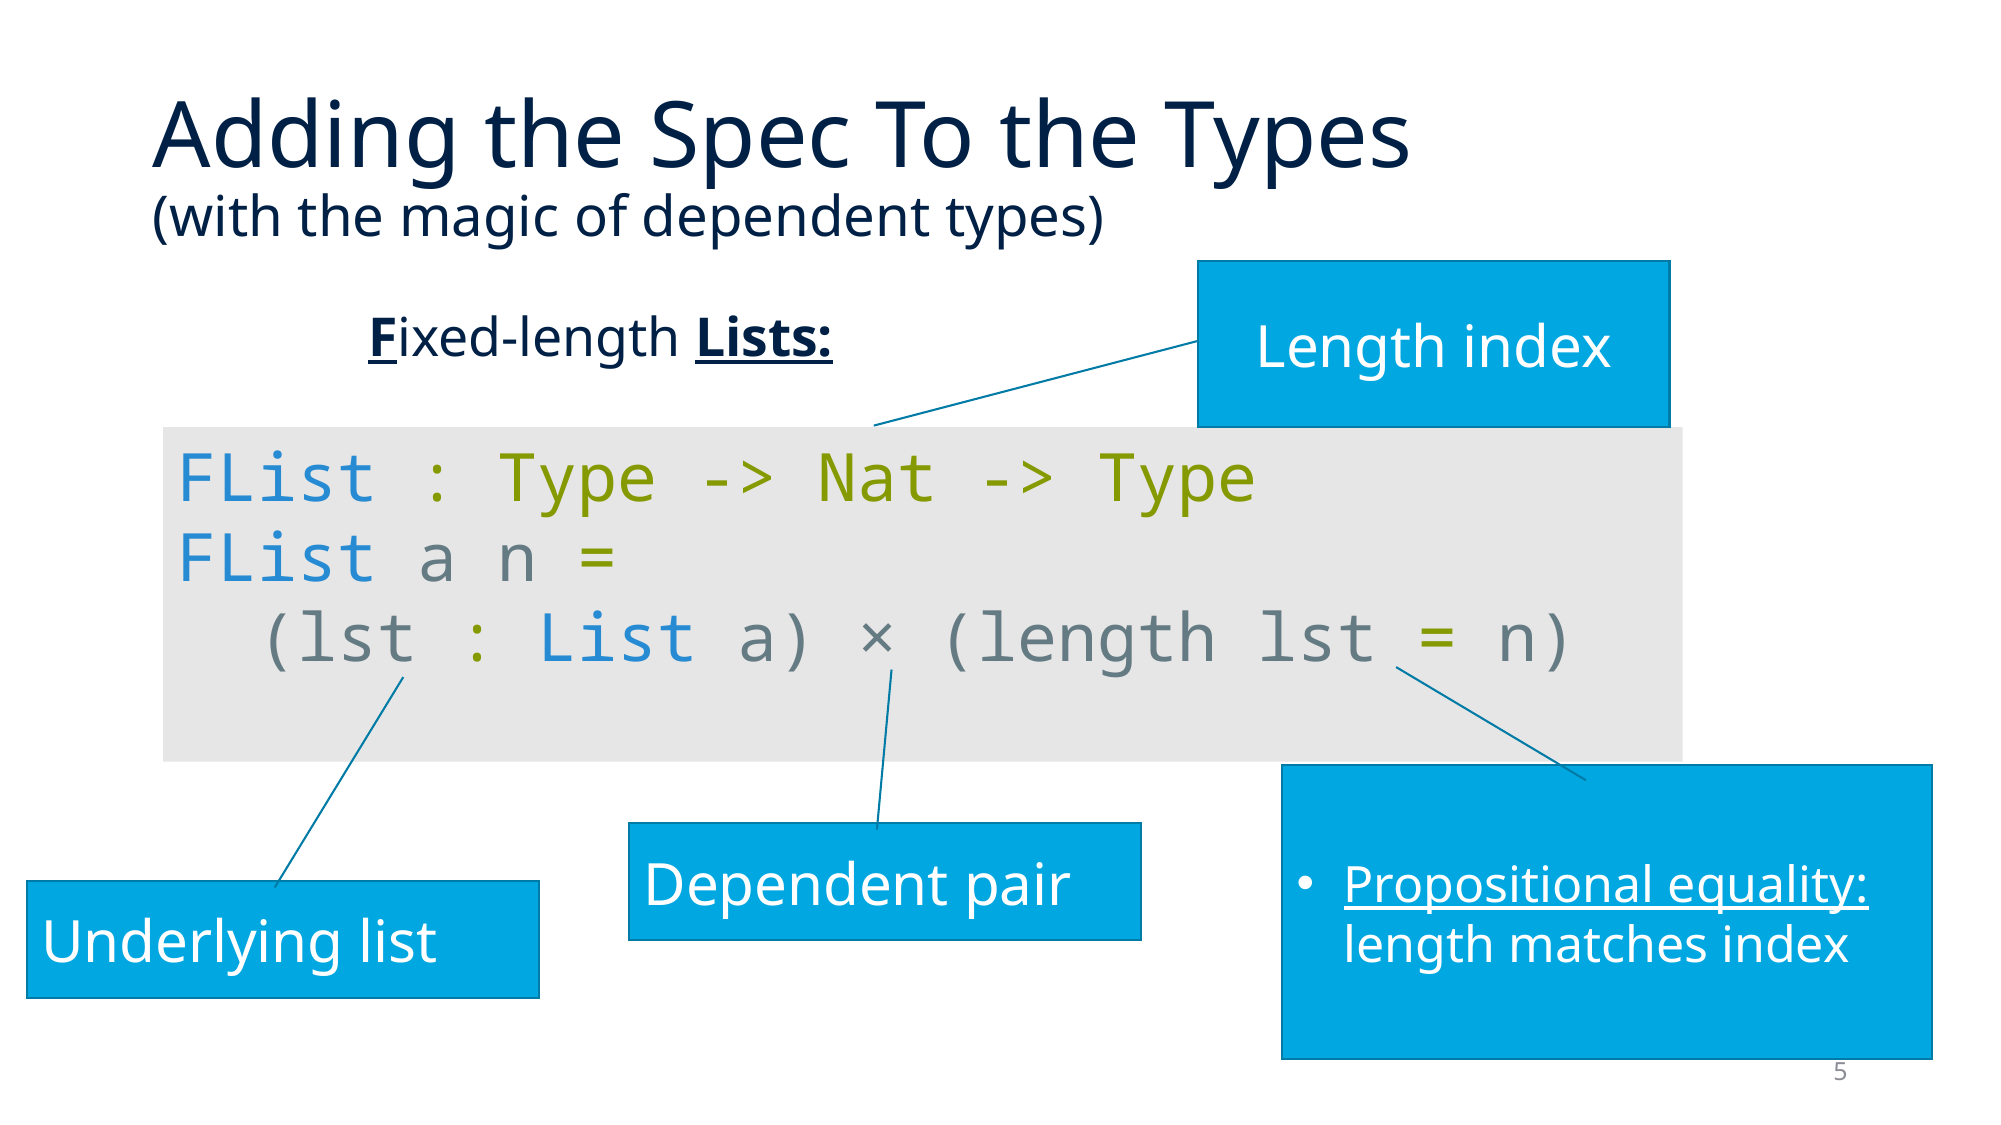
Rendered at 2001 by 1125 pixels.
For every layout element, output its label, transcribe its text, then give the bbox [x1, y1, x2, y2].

text_box Underlying list [26, 676, 540, 999]
text_box Fixed-length Lists: [353, 302, 908, 376]
text_box Propositional equality: length matches index [1281, 666, 1933, 1060]
text_box Length index [873, 260, 1671, 428]
text_box FList : Type -> Nat -> Type FList a n = (lst : List a) × (length lst = n) [163, 427, 1683, 762]
title Adding the Spec To the Types (with the magic of dependent types) [137, 59, 1863, 278]
slide_number 5 [1412, 1060, 1863, 1103]
text_box Dependent pair [628, 669, 1142, 941]
